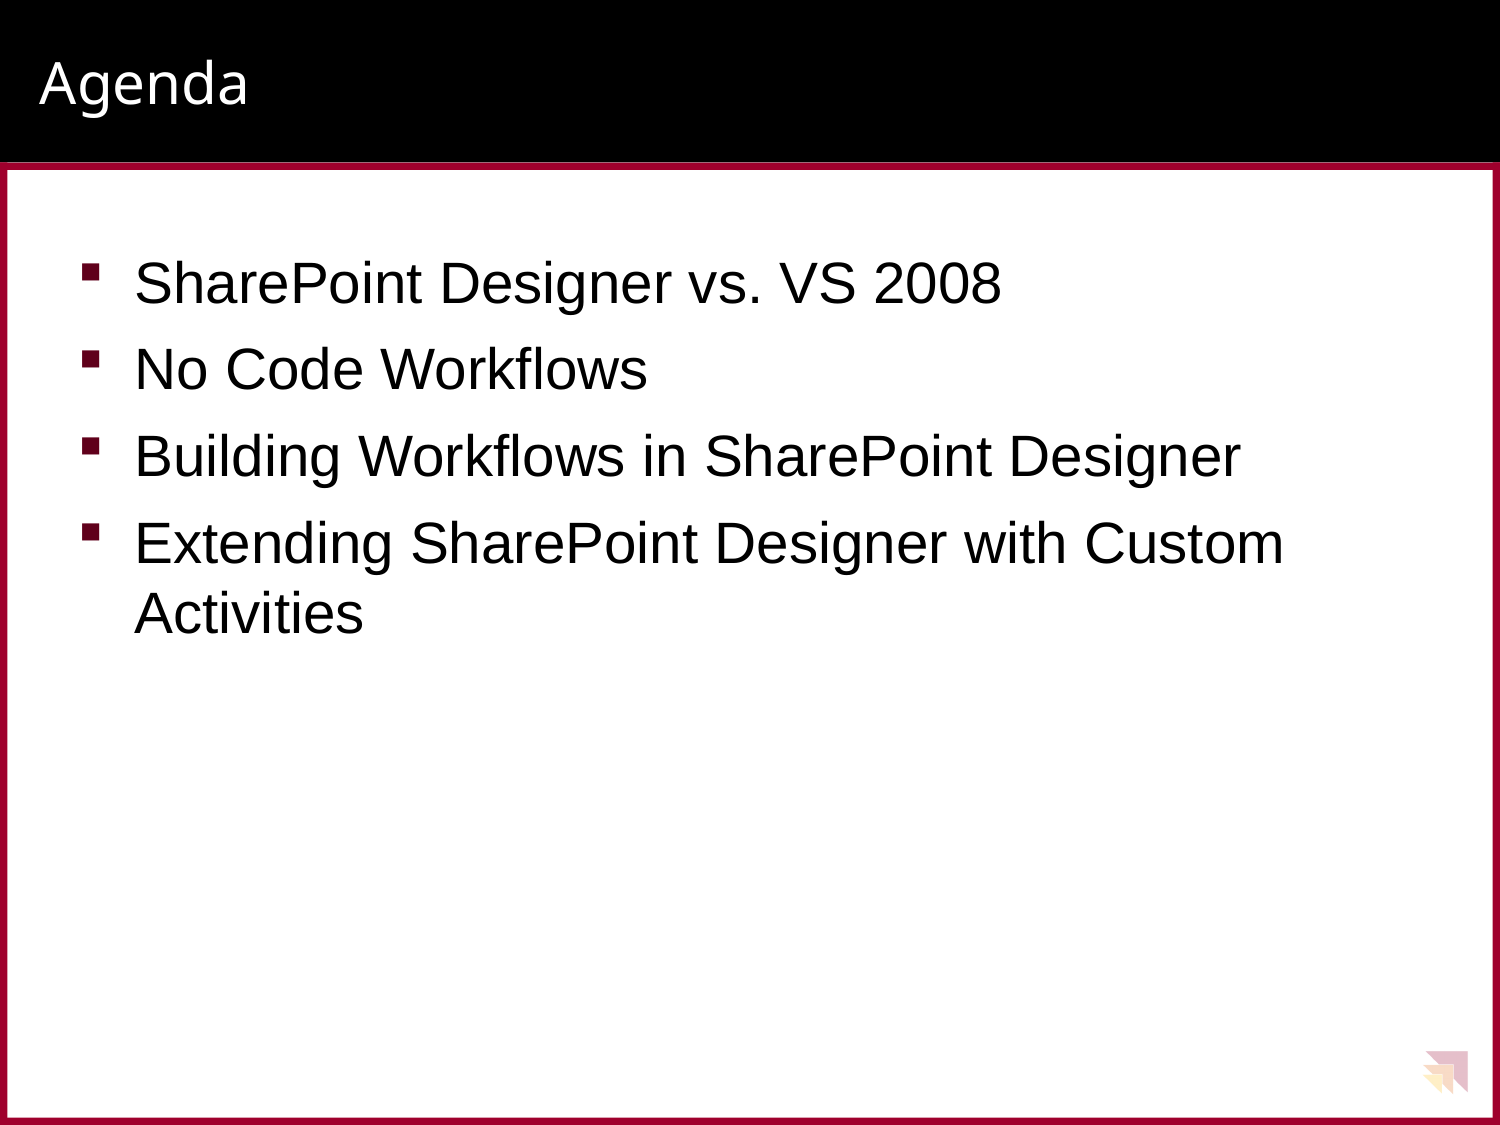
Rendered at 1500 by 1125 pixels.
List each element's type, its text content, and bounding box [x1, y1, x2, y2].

title Agenda [24, 12, 1438, 150]
list SharePoint Designer vs. VS 2008 No Code Workflows Building Workflows in SharePoint Designer Extending SharePoint Designer with Custom Activities [62, 237, 1438, 1088]
